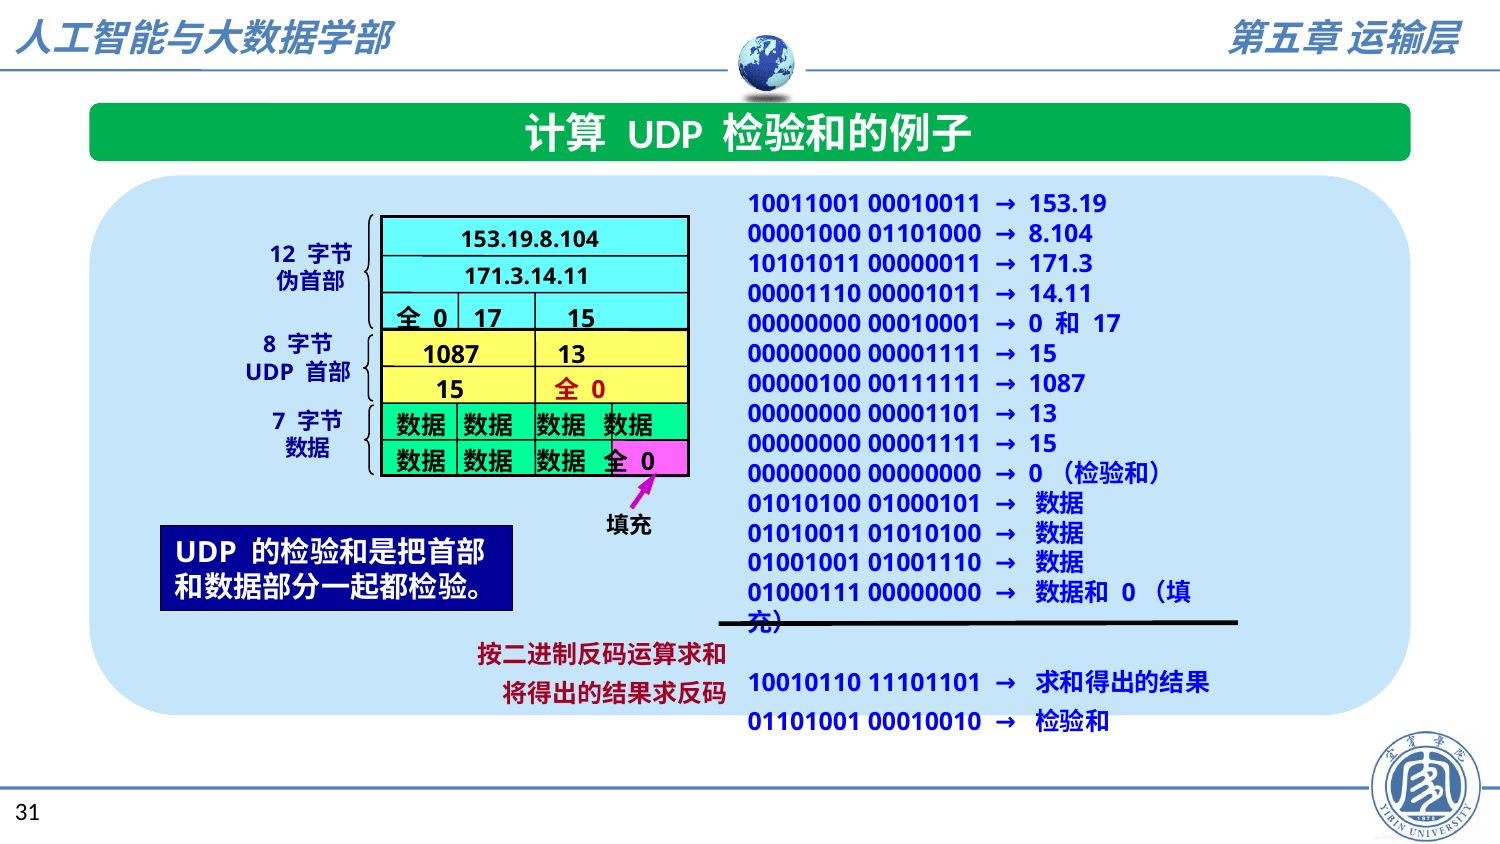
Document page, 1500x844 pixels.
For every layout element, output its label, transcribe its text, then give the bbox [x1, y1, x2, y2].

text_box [460, 180, 1255, 720]
text_box 计算 UDP 检验和的例子 [509, 99, 988, 164]
text_box [87, 173, 1413, 718]
text_box UDP 的检验和是把首部和数据部分一起都检验。 [160, 525, 455, 611]
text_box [230, 214, 690, 547]
slide_number 31 [0, 787, 350, 833]
text_box [89, 102, 509, 162]
text_box [988, 103, 1411, 162]
picture [736, 33, 796, 99]
